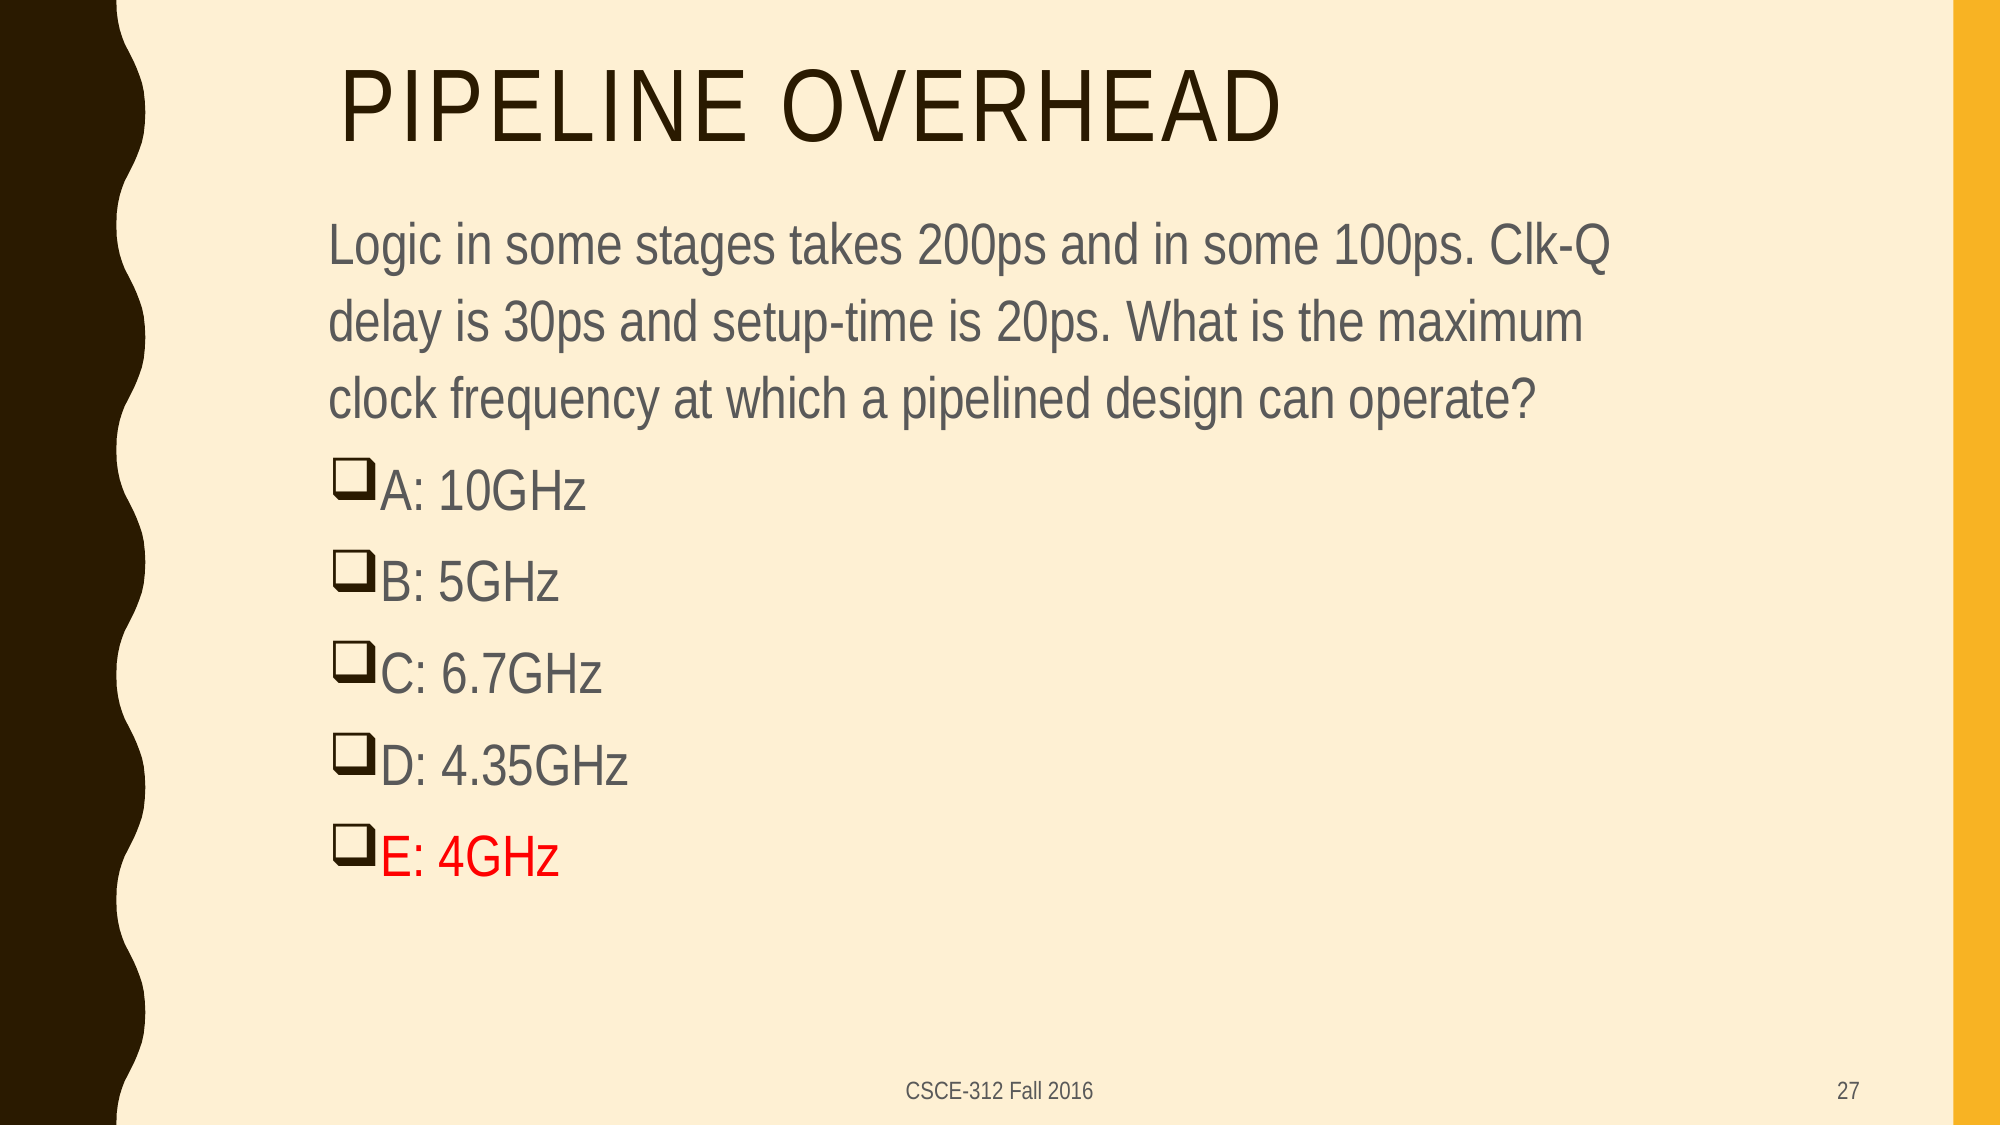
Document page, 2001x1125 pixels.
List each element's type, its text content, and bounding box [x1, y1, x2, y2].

slide_number 27 [1412, 1061, 1875, 1119]
footer CSCE-312 Fall 2016 [662, 1061, 1338, 1119]
title Pipeline Overhead [324, 45, 1675, 172]
list Logic in some stages takes 200ps and in some 100ps. Clk-Q delay is 30ps and setup-time is 20ps. What is the maximum clock frequency at which a pipelined design can operate? A: 10GHz B: 5GHz C: 6.7GHz D: 4.35GHz E: 4GHz [313, 192, 1678, 935]
